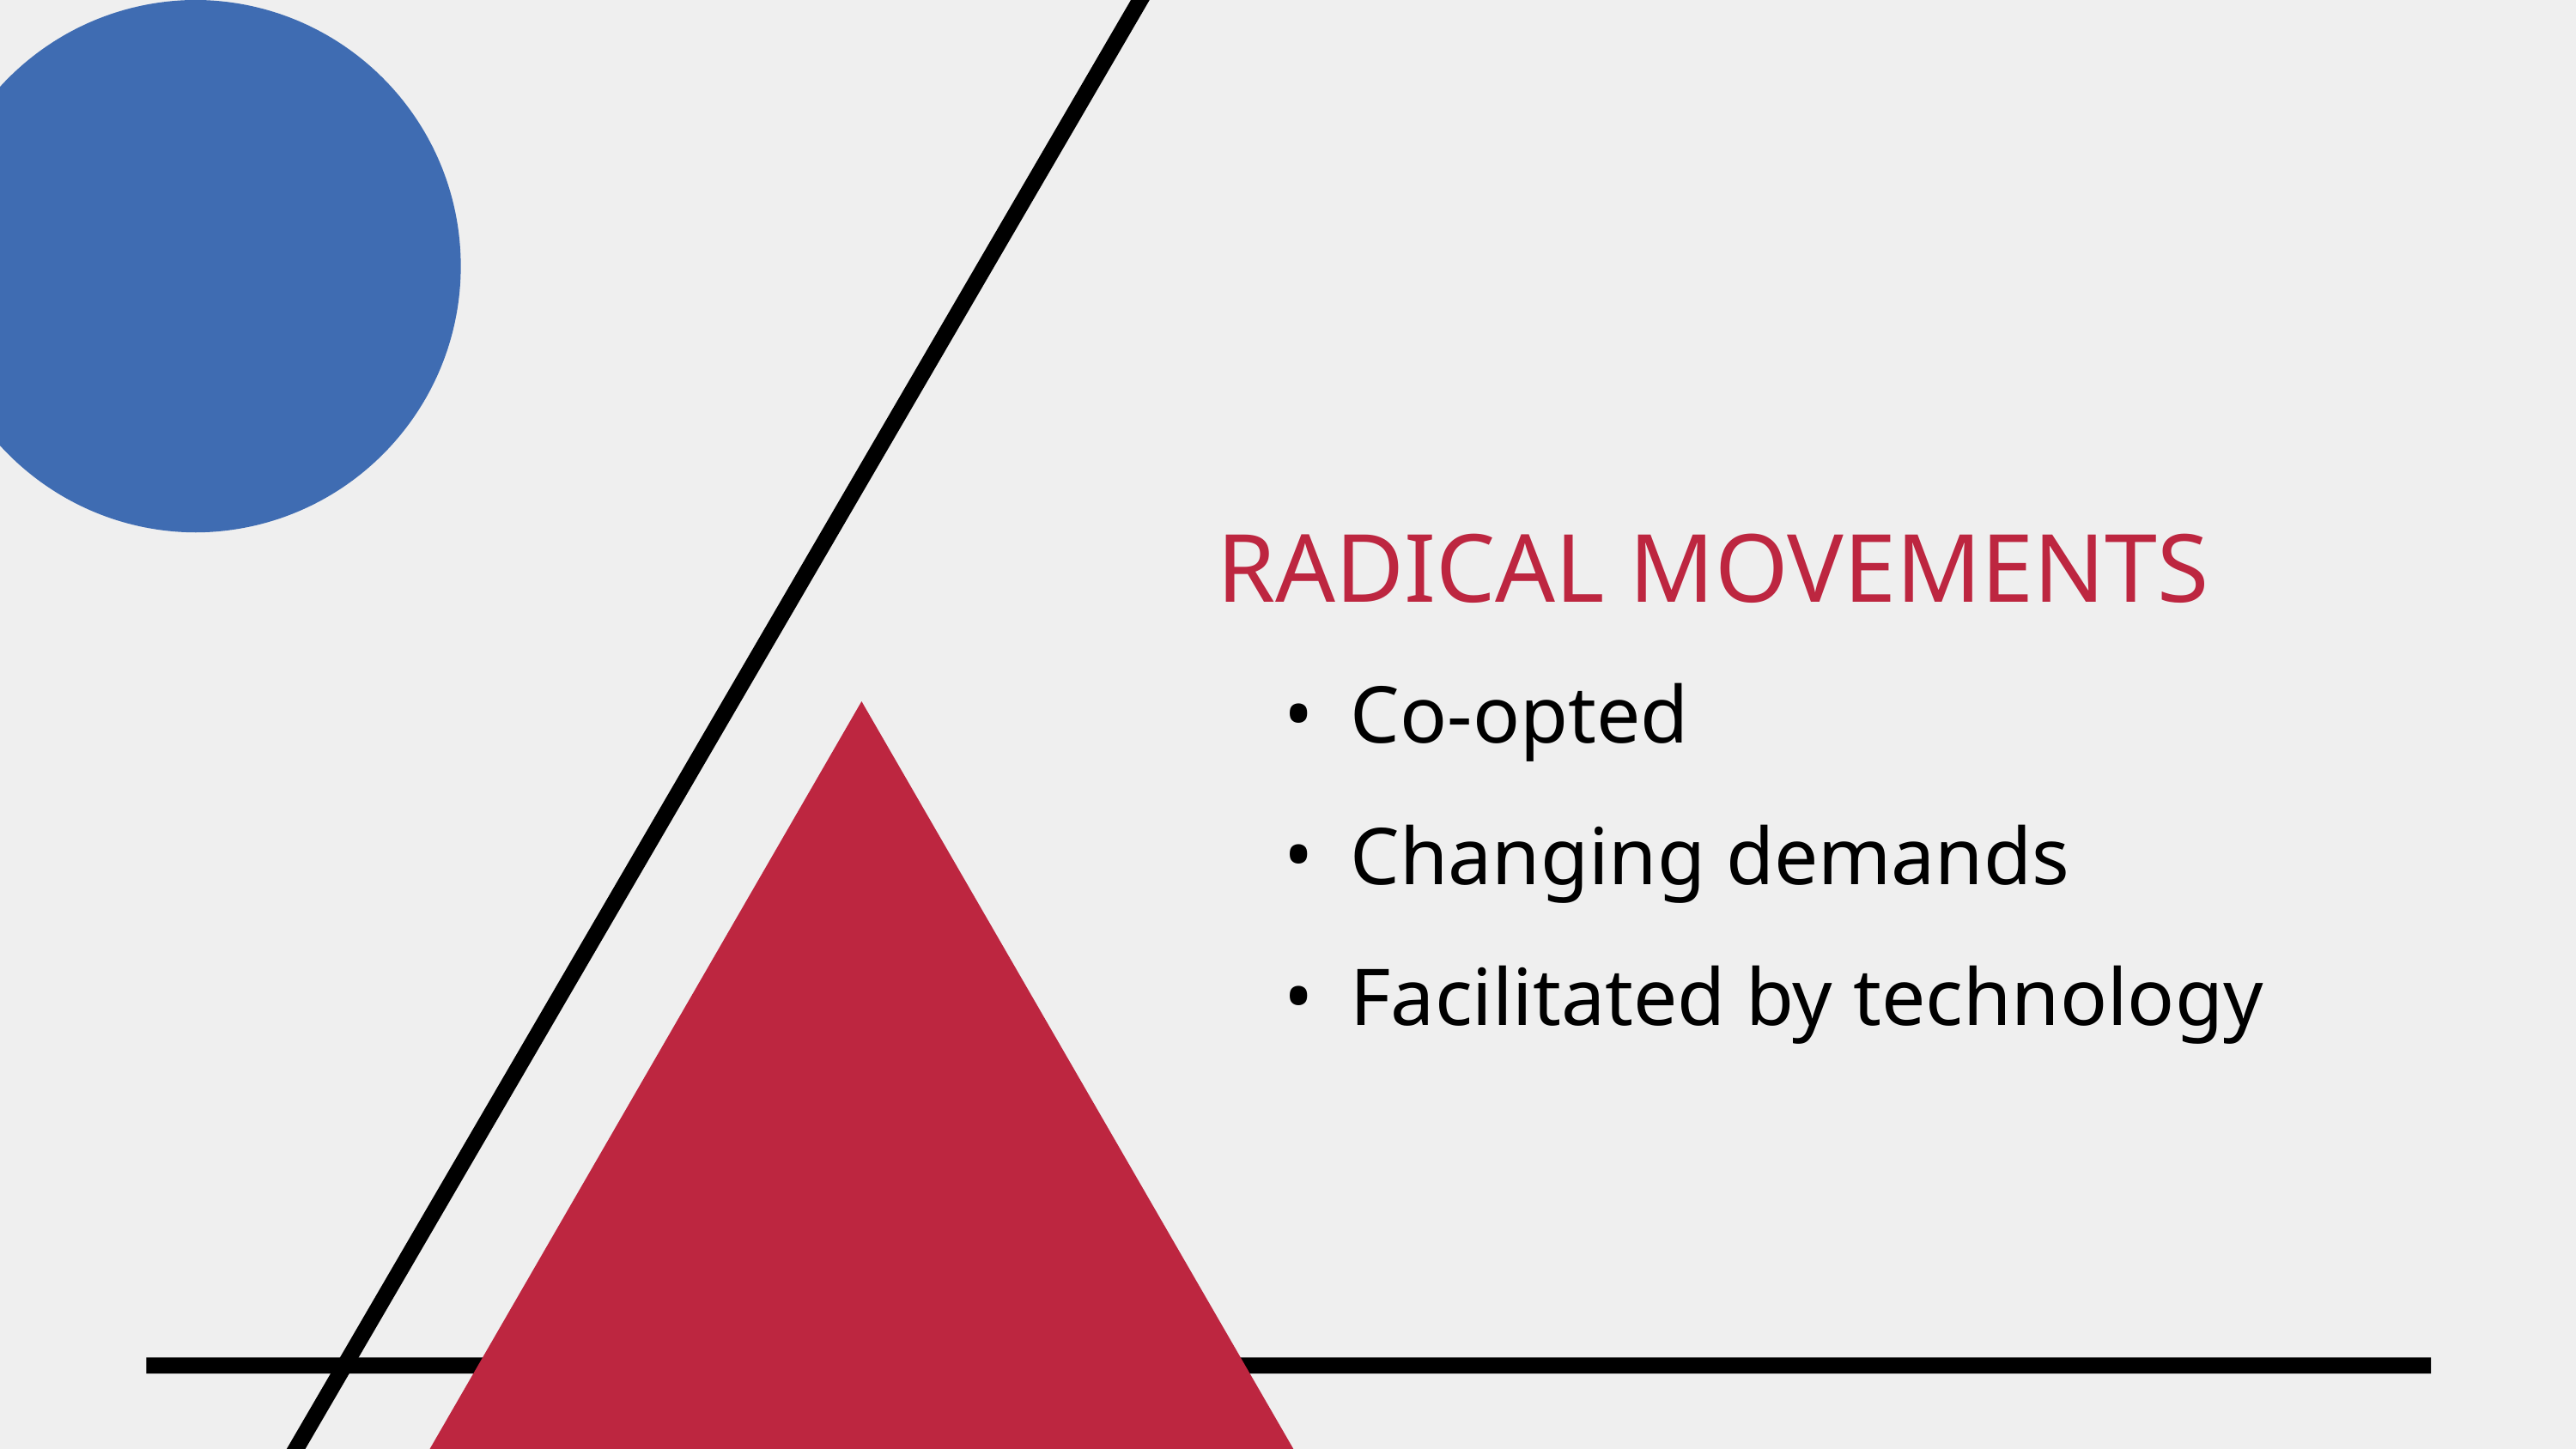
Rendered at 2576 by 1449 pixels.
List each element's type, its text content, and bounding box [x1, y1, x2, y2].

text_box Co-opted Changing demands Facilitated by technology [1217, 617, 2576, 1041]
text_box [0, 0, 461, 533]
text_box [286, 0, 1150, 1449]
text_box [349, 1357, 482, 1374]
text_box [429, 701, 1294, 1449]
text_box [146, 1357, 339, 1374]
text_box [1242, 1357, 2432, 1374]
text_box RADICAL MOVEMENTS [1217, 485, 2576, 617]
